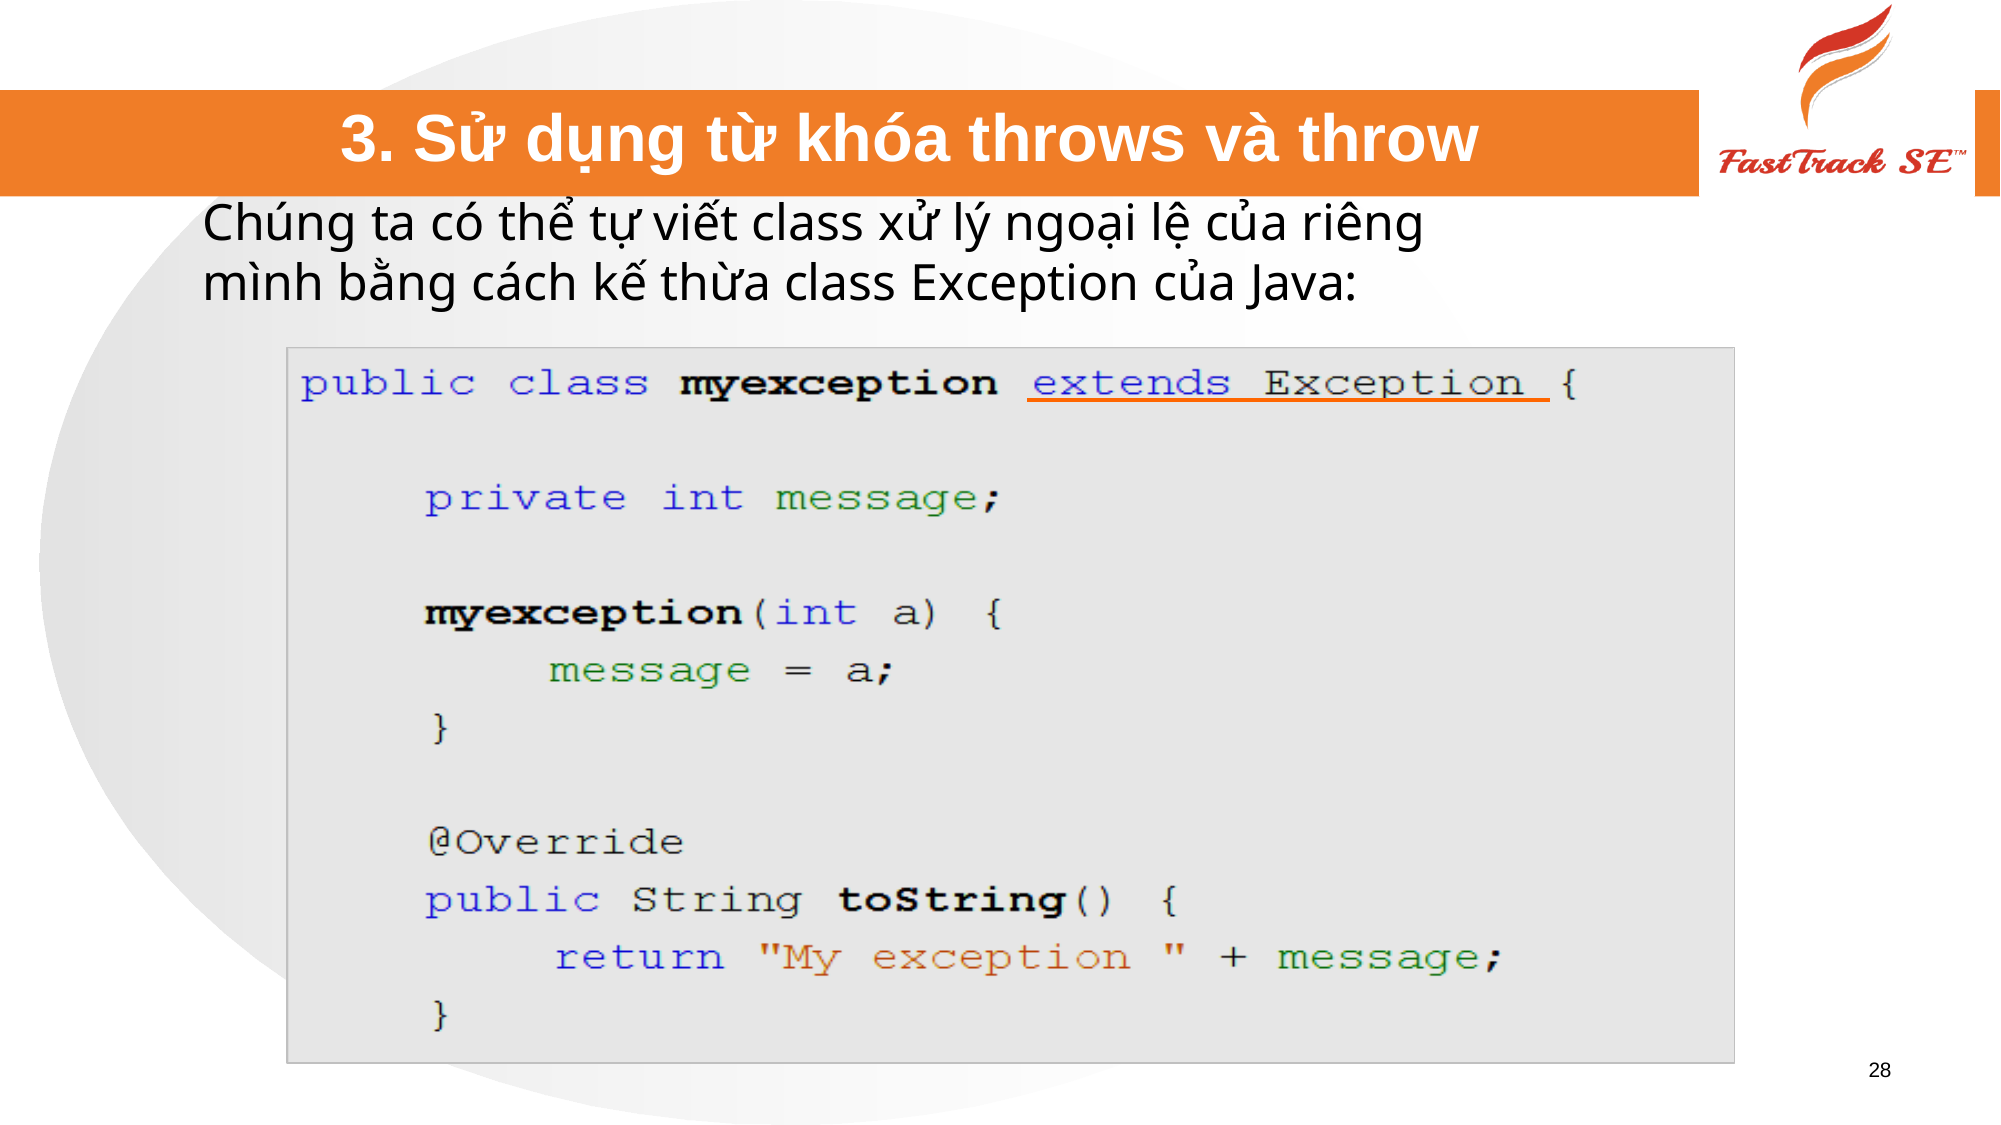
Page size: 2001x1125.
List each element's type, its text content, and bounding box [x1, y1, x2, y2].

text_box [287, 347, 1735, 1064]
picture [1700, 0, 1975, 192]
text_box Chúng ta có thể tự viết class xử lý ngoại lệ của riêng mình bằng cách kế thừa class Exception của Java: [200, 190, 1738, 311]
slide_number 28 [1854, 1056, 1902, 1125]
title 3. Sử dụng từ khóa throws và throw [249, 46, 1567, 190]
